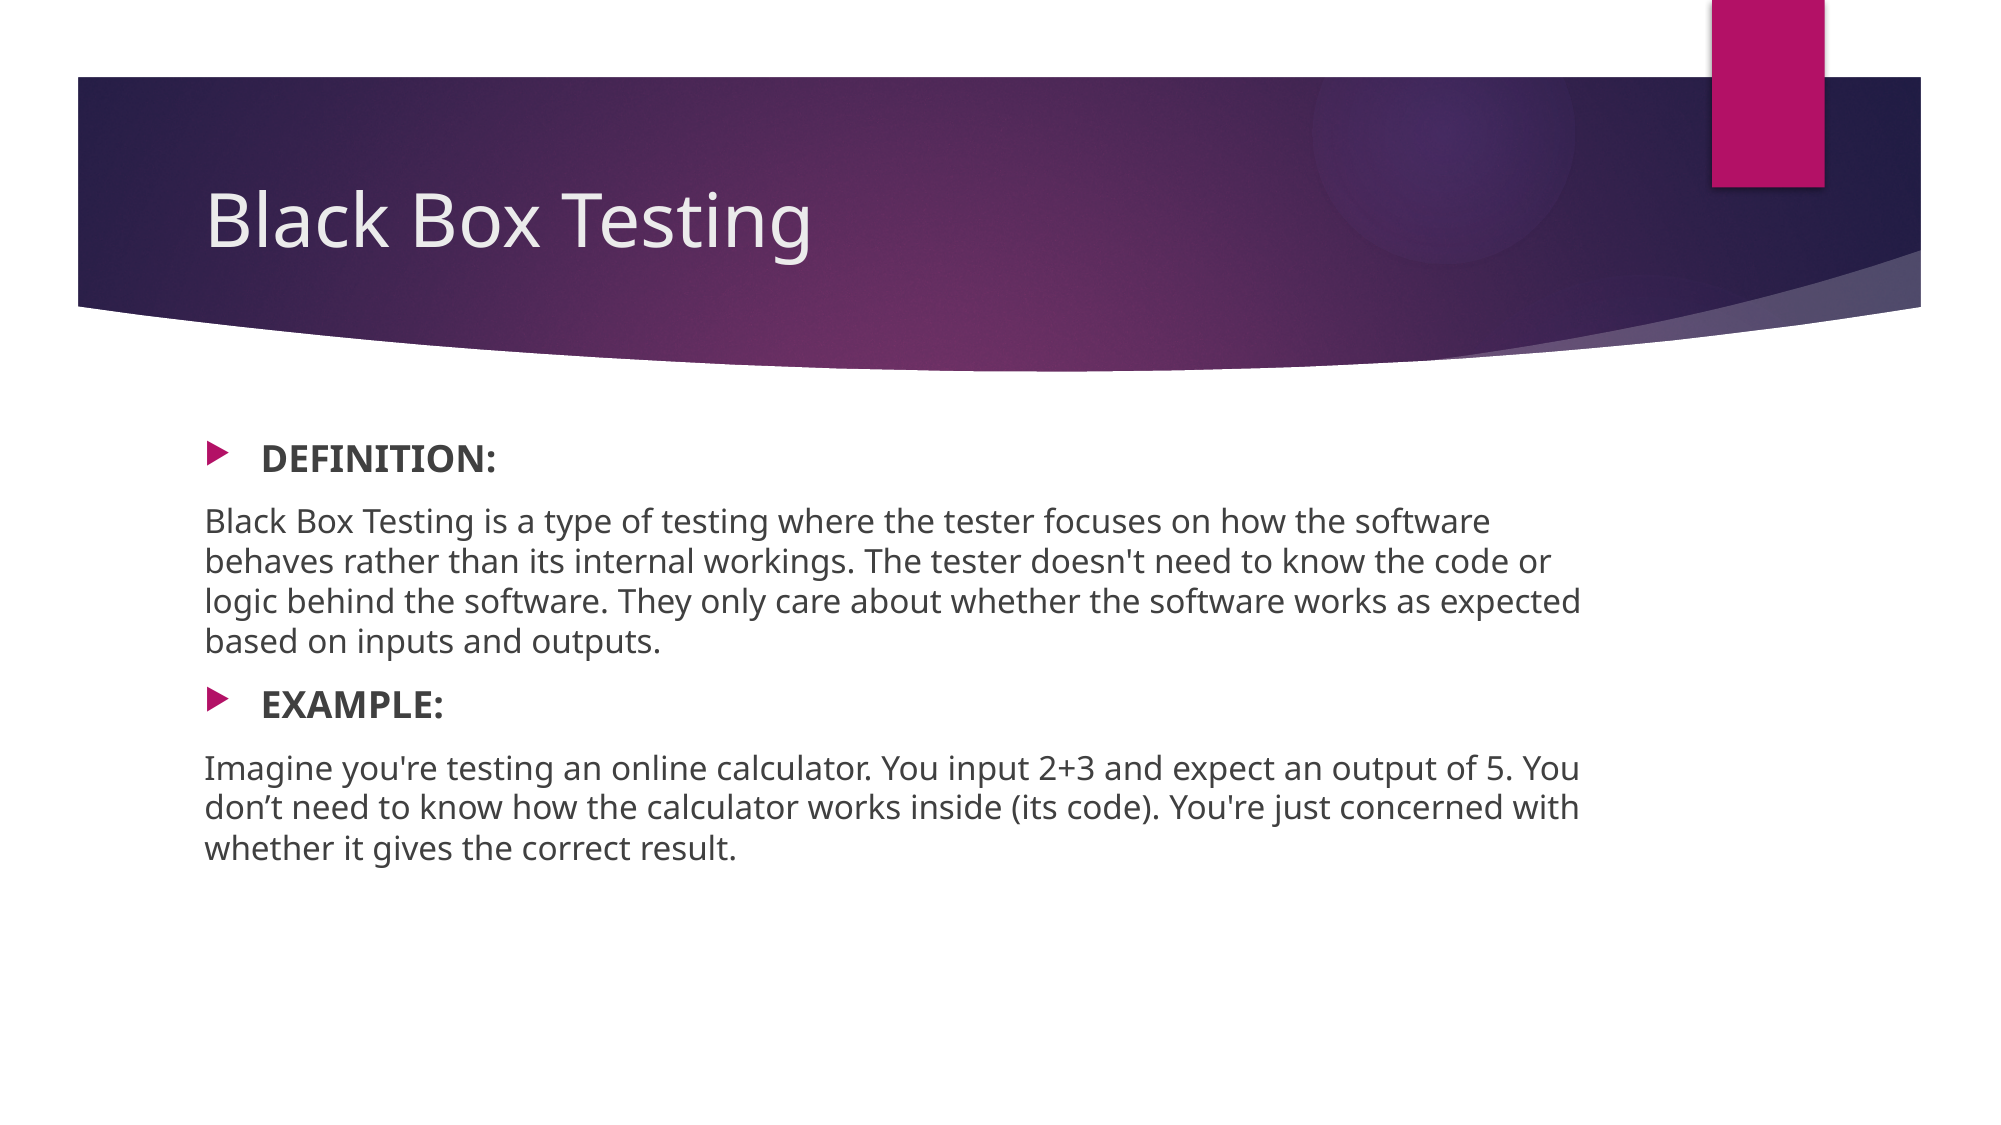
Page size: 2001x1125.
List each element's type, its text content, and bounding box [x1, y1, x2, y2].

title Black Box Testing [189, 159, 1627, 276]
list DEFINITION: Black Box Testing is a type of testing where the tester focuses on how the software behaves rather than its internal workings. The tester doesn't need to know the code or logic behind the software. They only care about whether the software works as expected based on inputs and outputs. EXAMPLE: Imagine you're testing an online calculator. You input 2+3 and expect an output of 5. You don’t need to know how the calculator works inside (its code). You're just concerned with whether it gives the correct result. [189, 427, 1638, 988]
